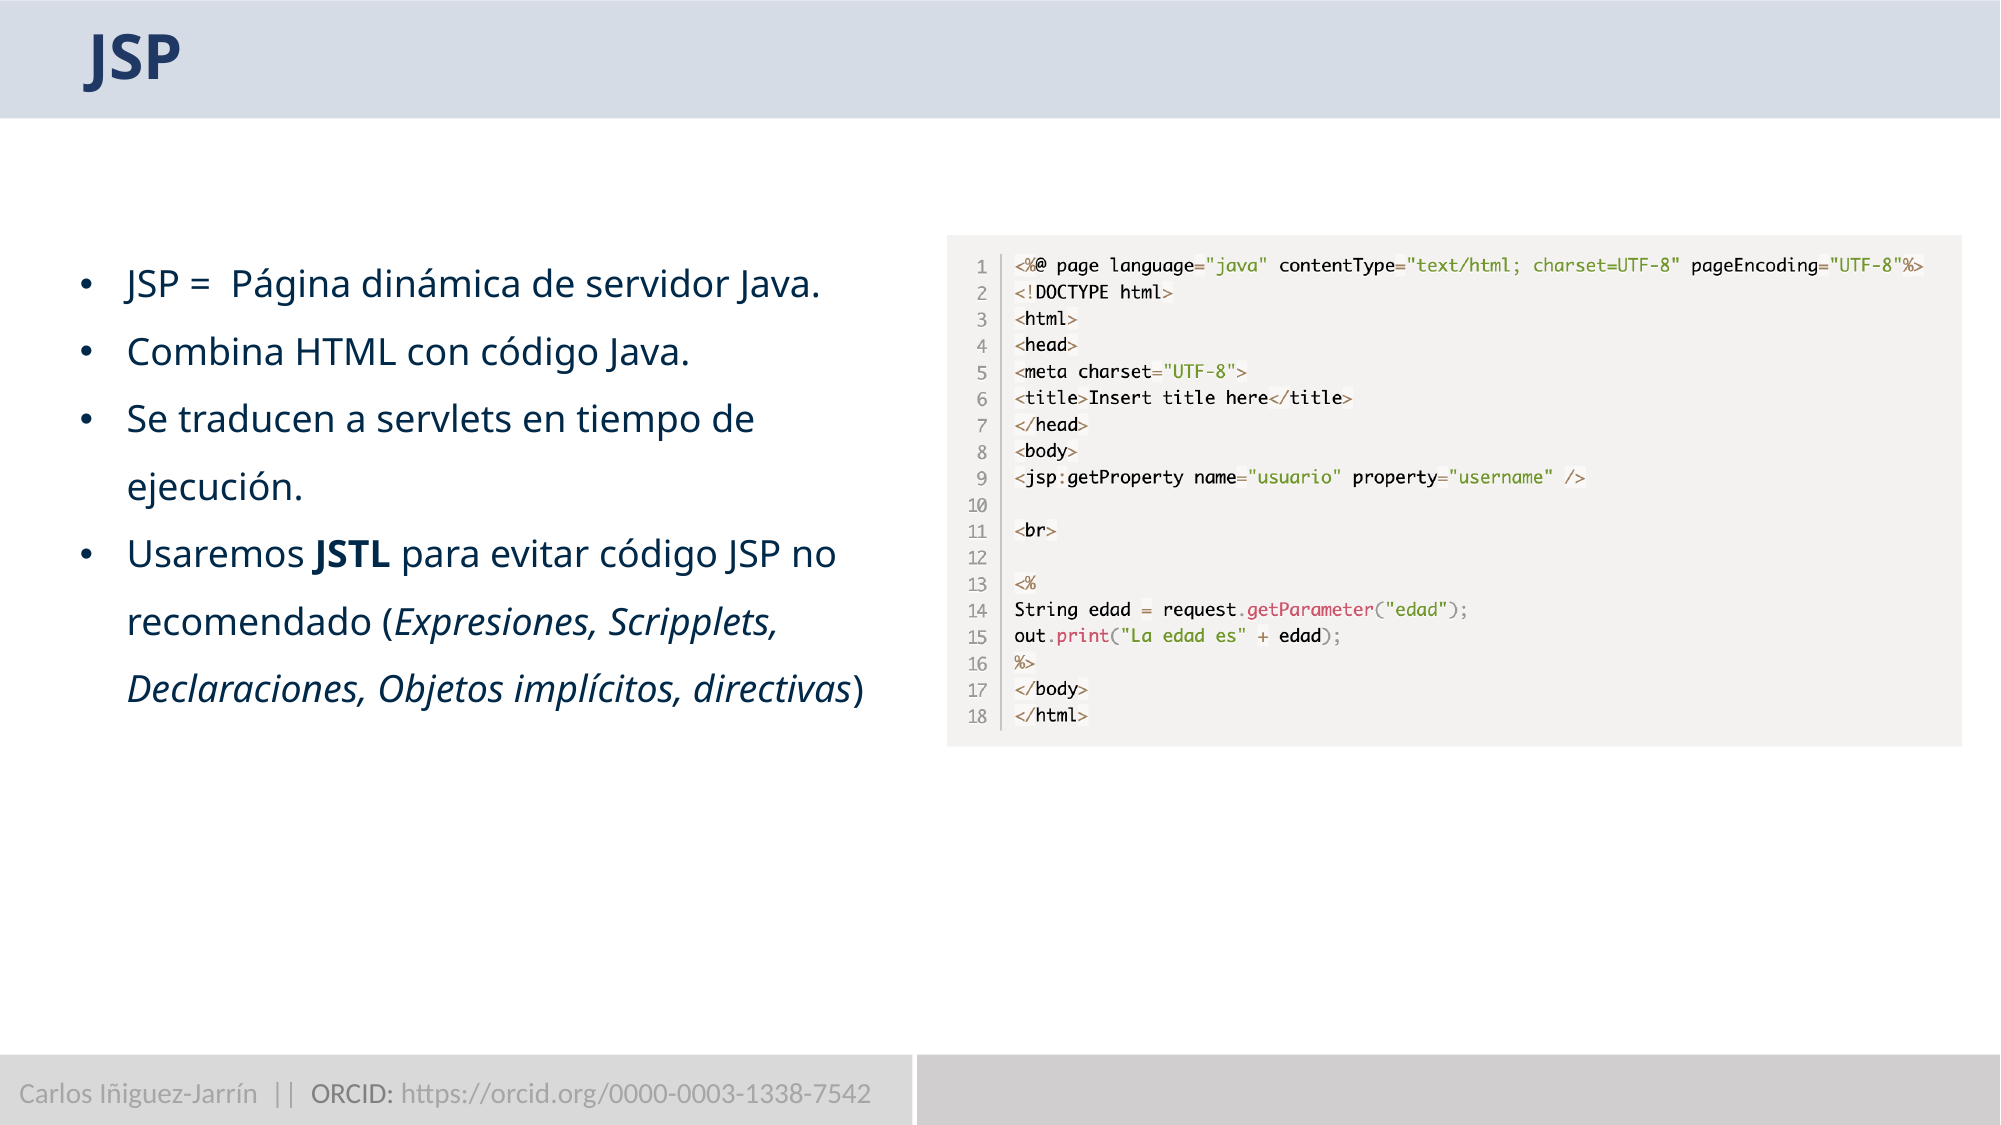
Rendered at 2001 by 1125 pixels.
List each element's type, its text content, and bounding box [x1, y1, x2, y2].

picture [940, 230, 1972, 756]
text_box JSP = Página dinámica de servidor Java. Combina HTML con código Java. Se traducen a servlets en tiempo de ejecución. Usaremos JSTL para evitar código JSP no recomendado (Expresiones, Scripplets, Declaraciones, Objetos implícitos, directivas) [65, 230, 914, 718]
title JSP [0, 0, 2000, 119]
